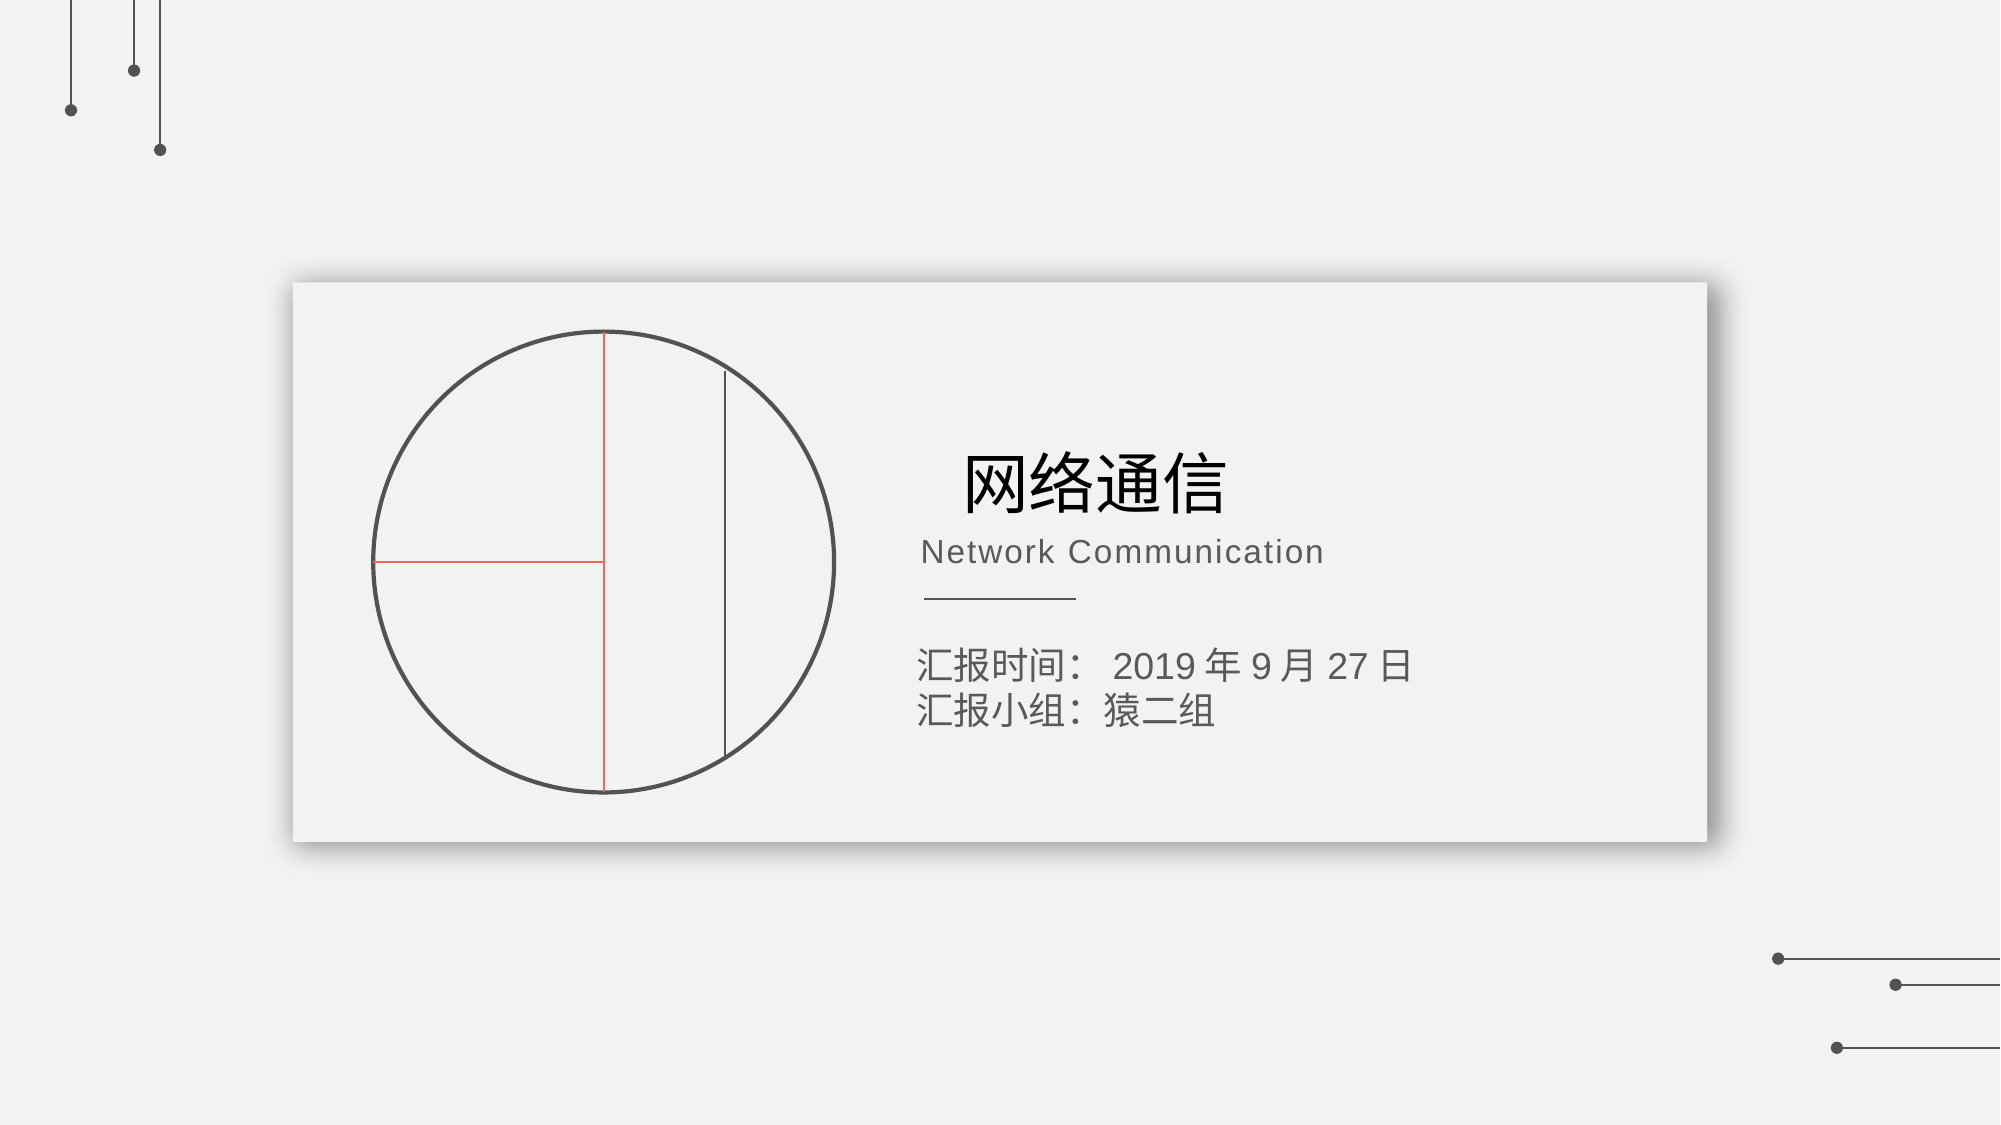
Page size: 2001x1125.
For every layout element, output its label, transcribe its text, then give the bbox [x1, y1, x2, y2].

text_box 汇报时间：2019年9月27日 汇报小组：猿二组 [901, 634, 1481, 740]
text_box [372, 330, 836, 794]
text_box [292, 281, 1708, 843]
text_box Network Communication [905, 522, 1672, 578]
text_box 网络通信 [901, 434, 1278, 529]
